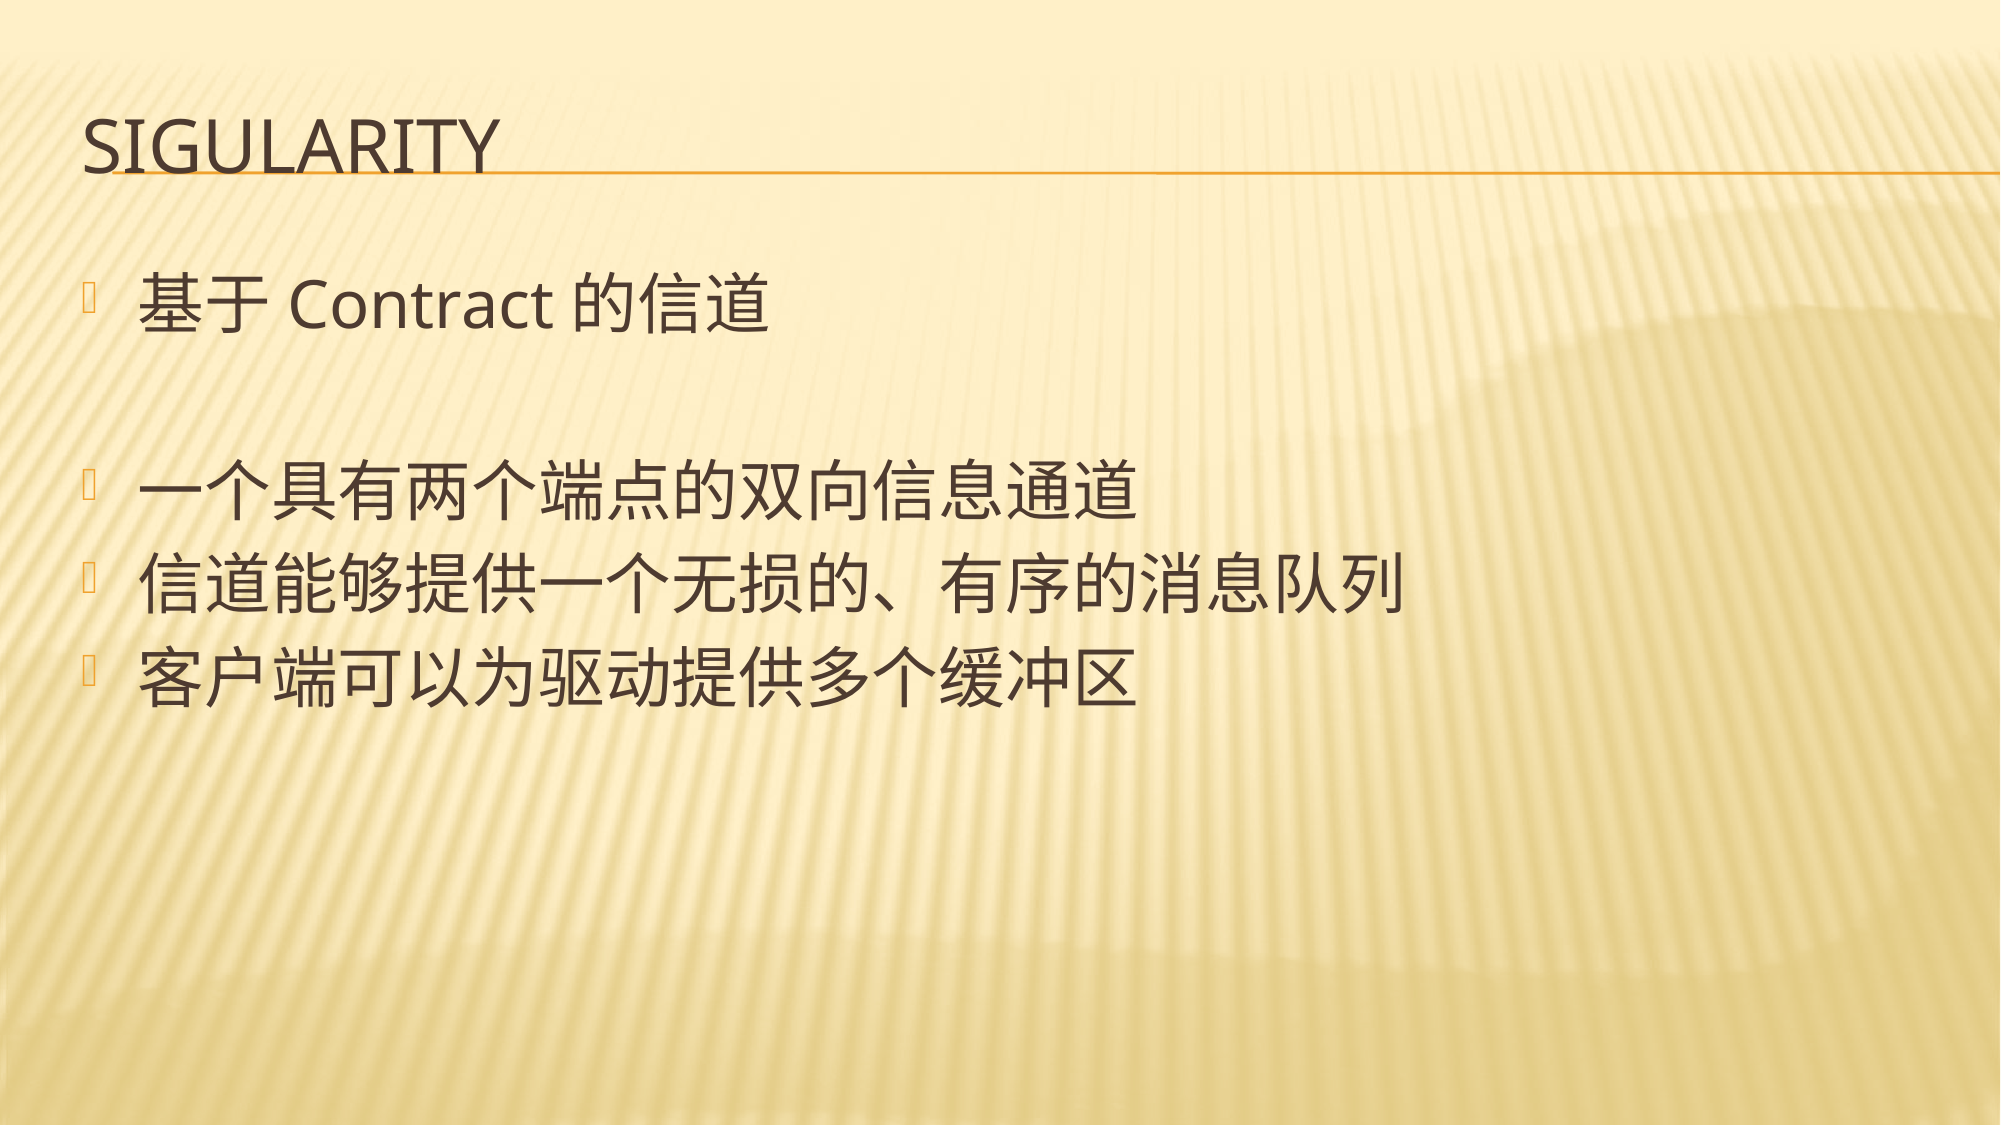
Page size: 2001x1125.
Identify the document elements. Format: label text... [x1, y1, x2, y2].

list 基于Contract的信道 一个具有两个端点的双向信息通道 信道能够提供一个无损的、有序的消息队列 客户端可以为驱动提供多个缓冲区 [66, 254, 1967, 998]
title sigularity [66, 75, 1967, 213]
